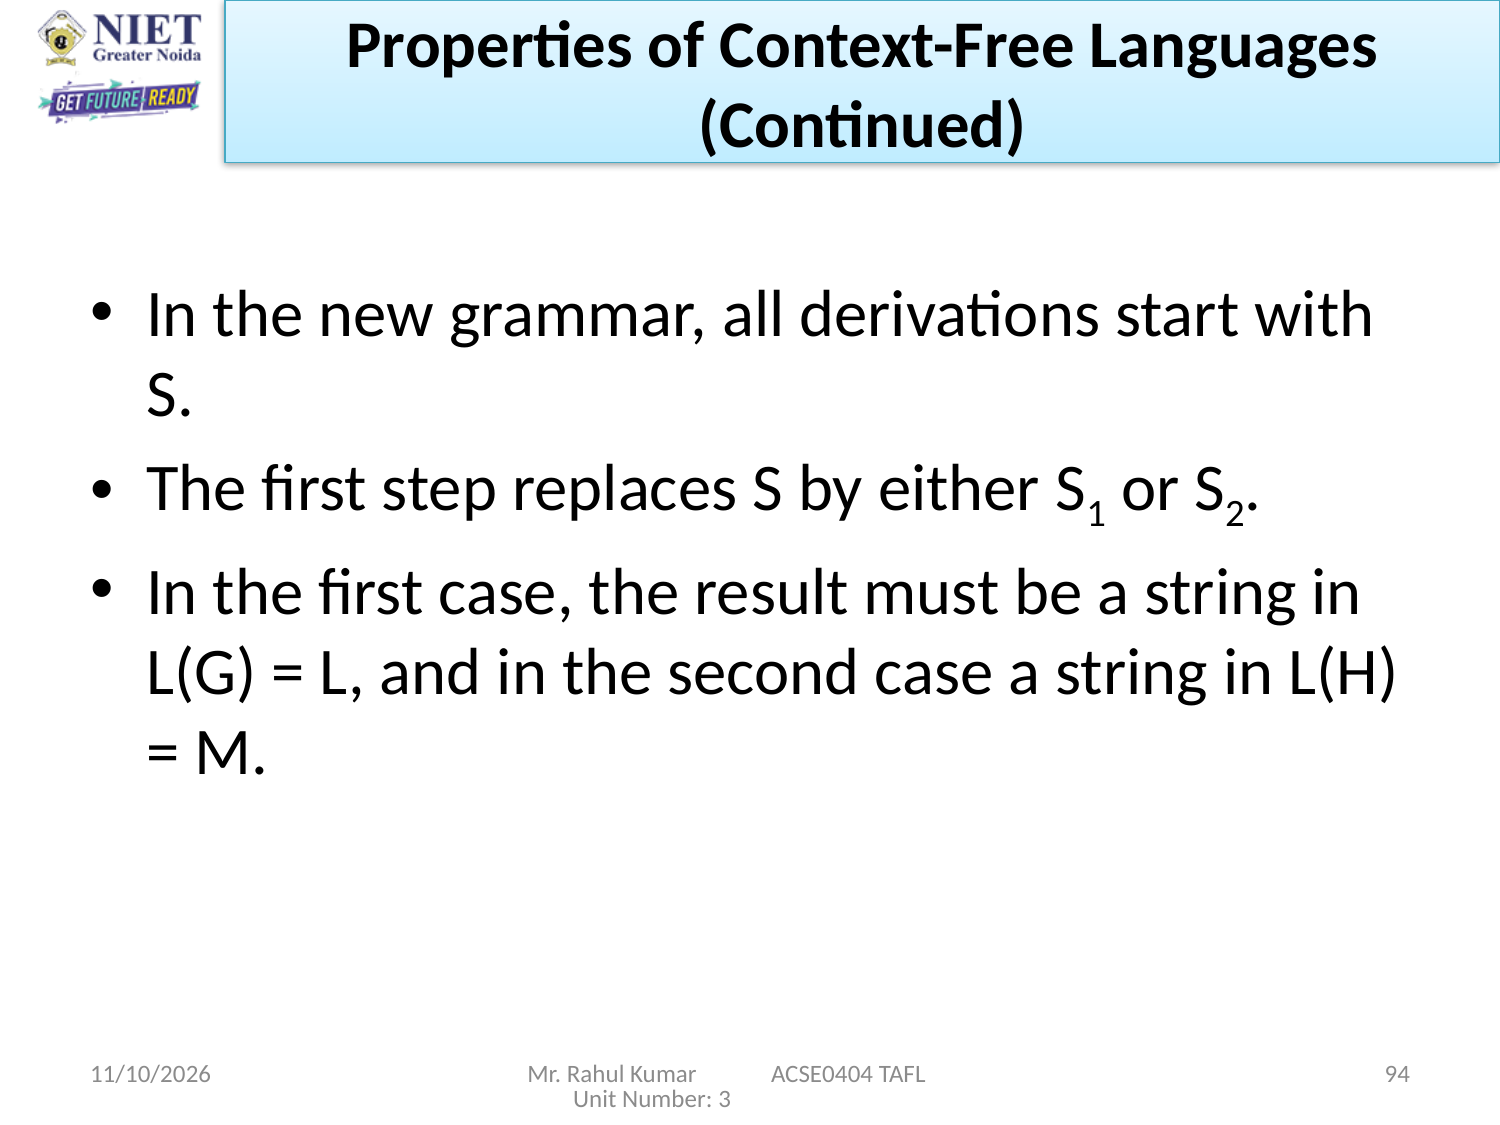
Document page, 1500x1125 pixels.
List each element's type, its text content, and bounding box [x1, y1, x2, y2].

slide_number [75, 1042, 425, 1103]
text_box Properties of Context-Free Languages (Continued) [224, 0, 1500, 163]
slide_number 94 [1074, 1042, 1425, 1103]
footer Mr. Rahul Kumar ACSE0404 TAFL Unit Number: 3 [512, 1042, 988, 1103]
picture [0, 0, 238, 135]
list In the new grammar, all derivations start with S. The first step replaces S by either S1 or S2. In the first case, the result must be a string in L(G) = L, and in the second case a string in L(H) = M. [75, 262, 1425, 1005]
